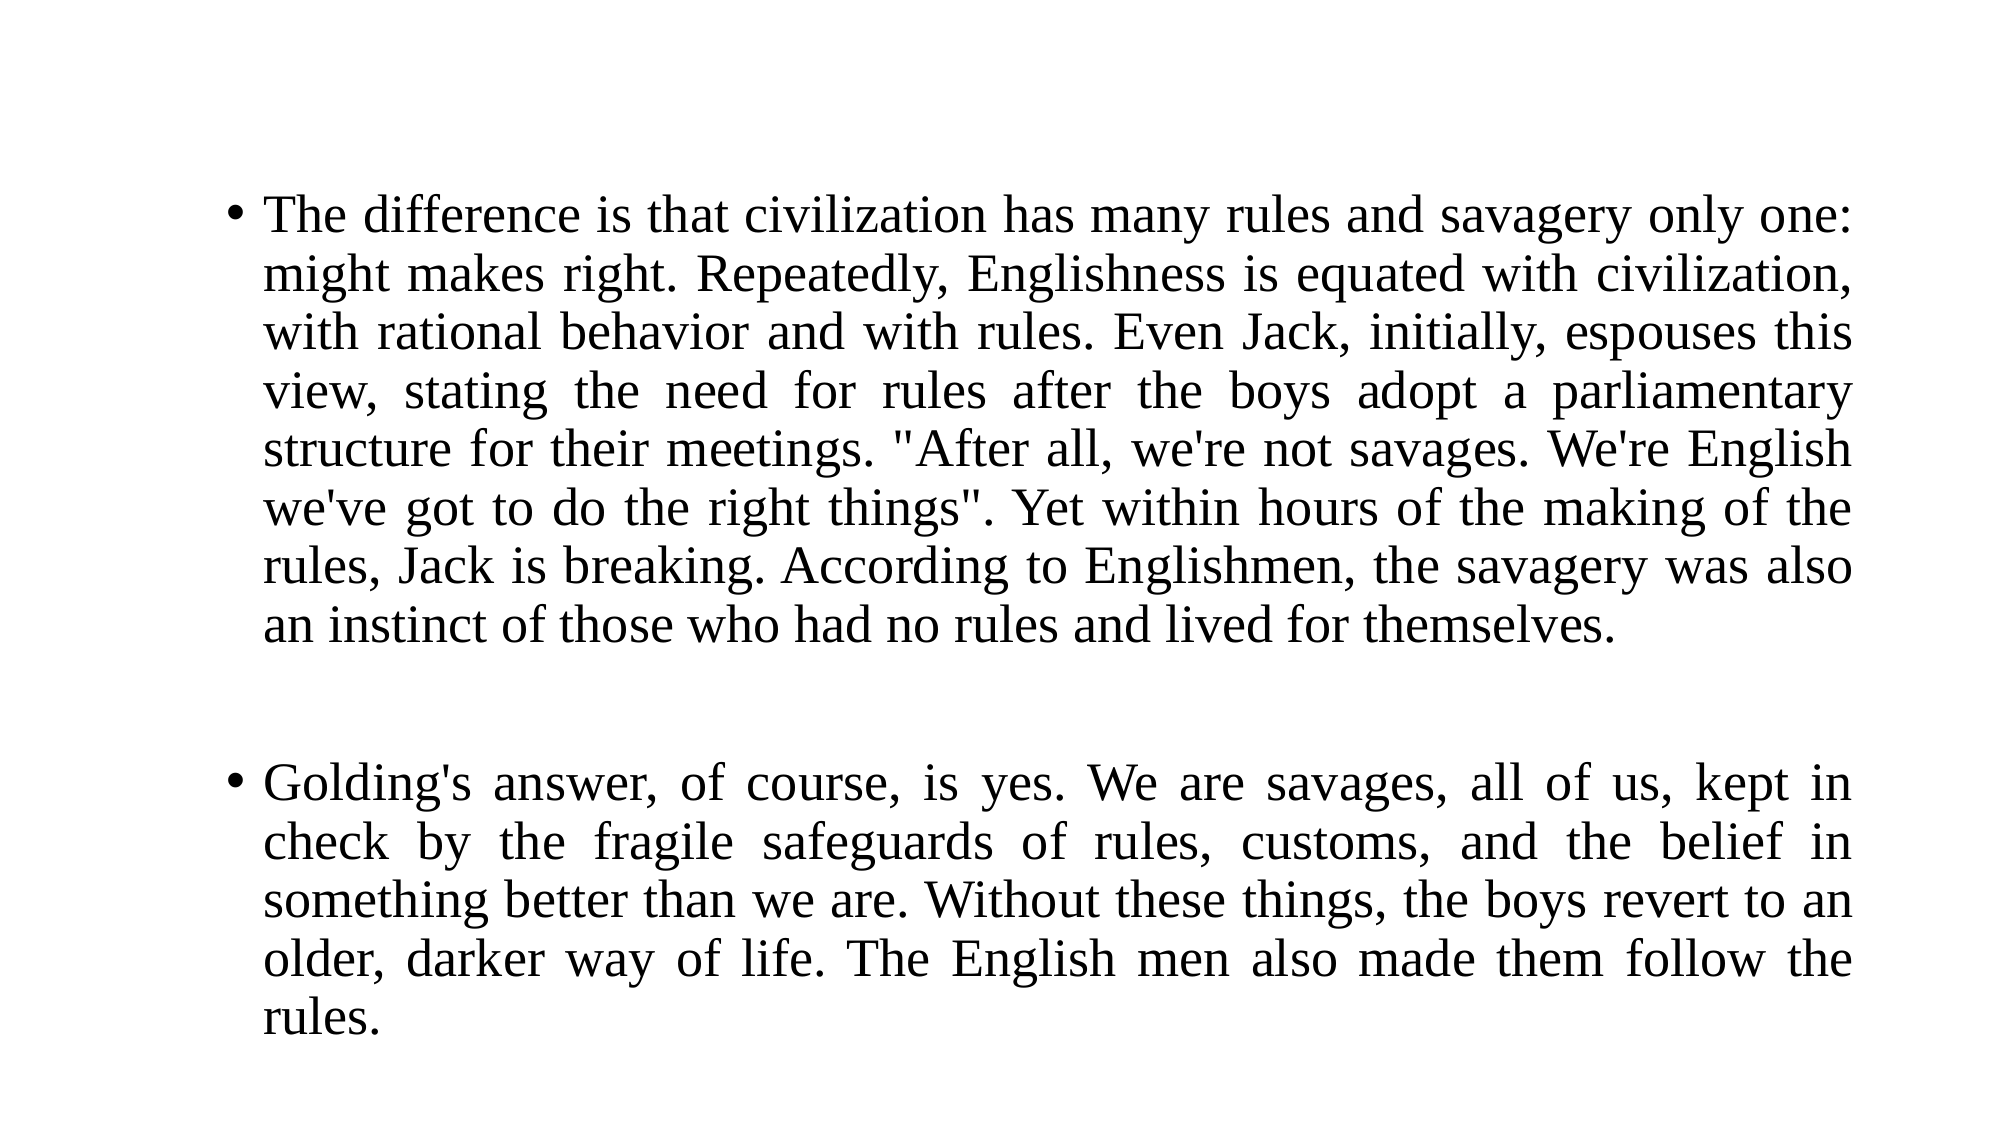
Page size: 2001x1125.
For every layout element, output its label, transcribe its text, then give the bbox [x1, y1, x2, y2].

list The difference is that civilization has many rules and savagery only one: might makes right. Repeatedly, Englishness is equated with civilization, with rational behavior and with rules. Even Jack, initially, espouses this view, stating the need for rules after the boys adopt a parliamentary structure for their meetings. "After all, we're not savages. We're English we've got to do the right things". Yet within hours of the making of the rules, Jack is breaking. According to Englishmen, the savagery was also an instinct of those who had no rules and lived for themselves. Golding's answer, of course, is yes. We are savages, all of us, kept in check by the fragile safeguards of rules, customs, and the belief in something better than we are. Without these things, the boys revert to an older, darker way of life. The English men also made them follow the rules. [211, 178, 1871, 947]
